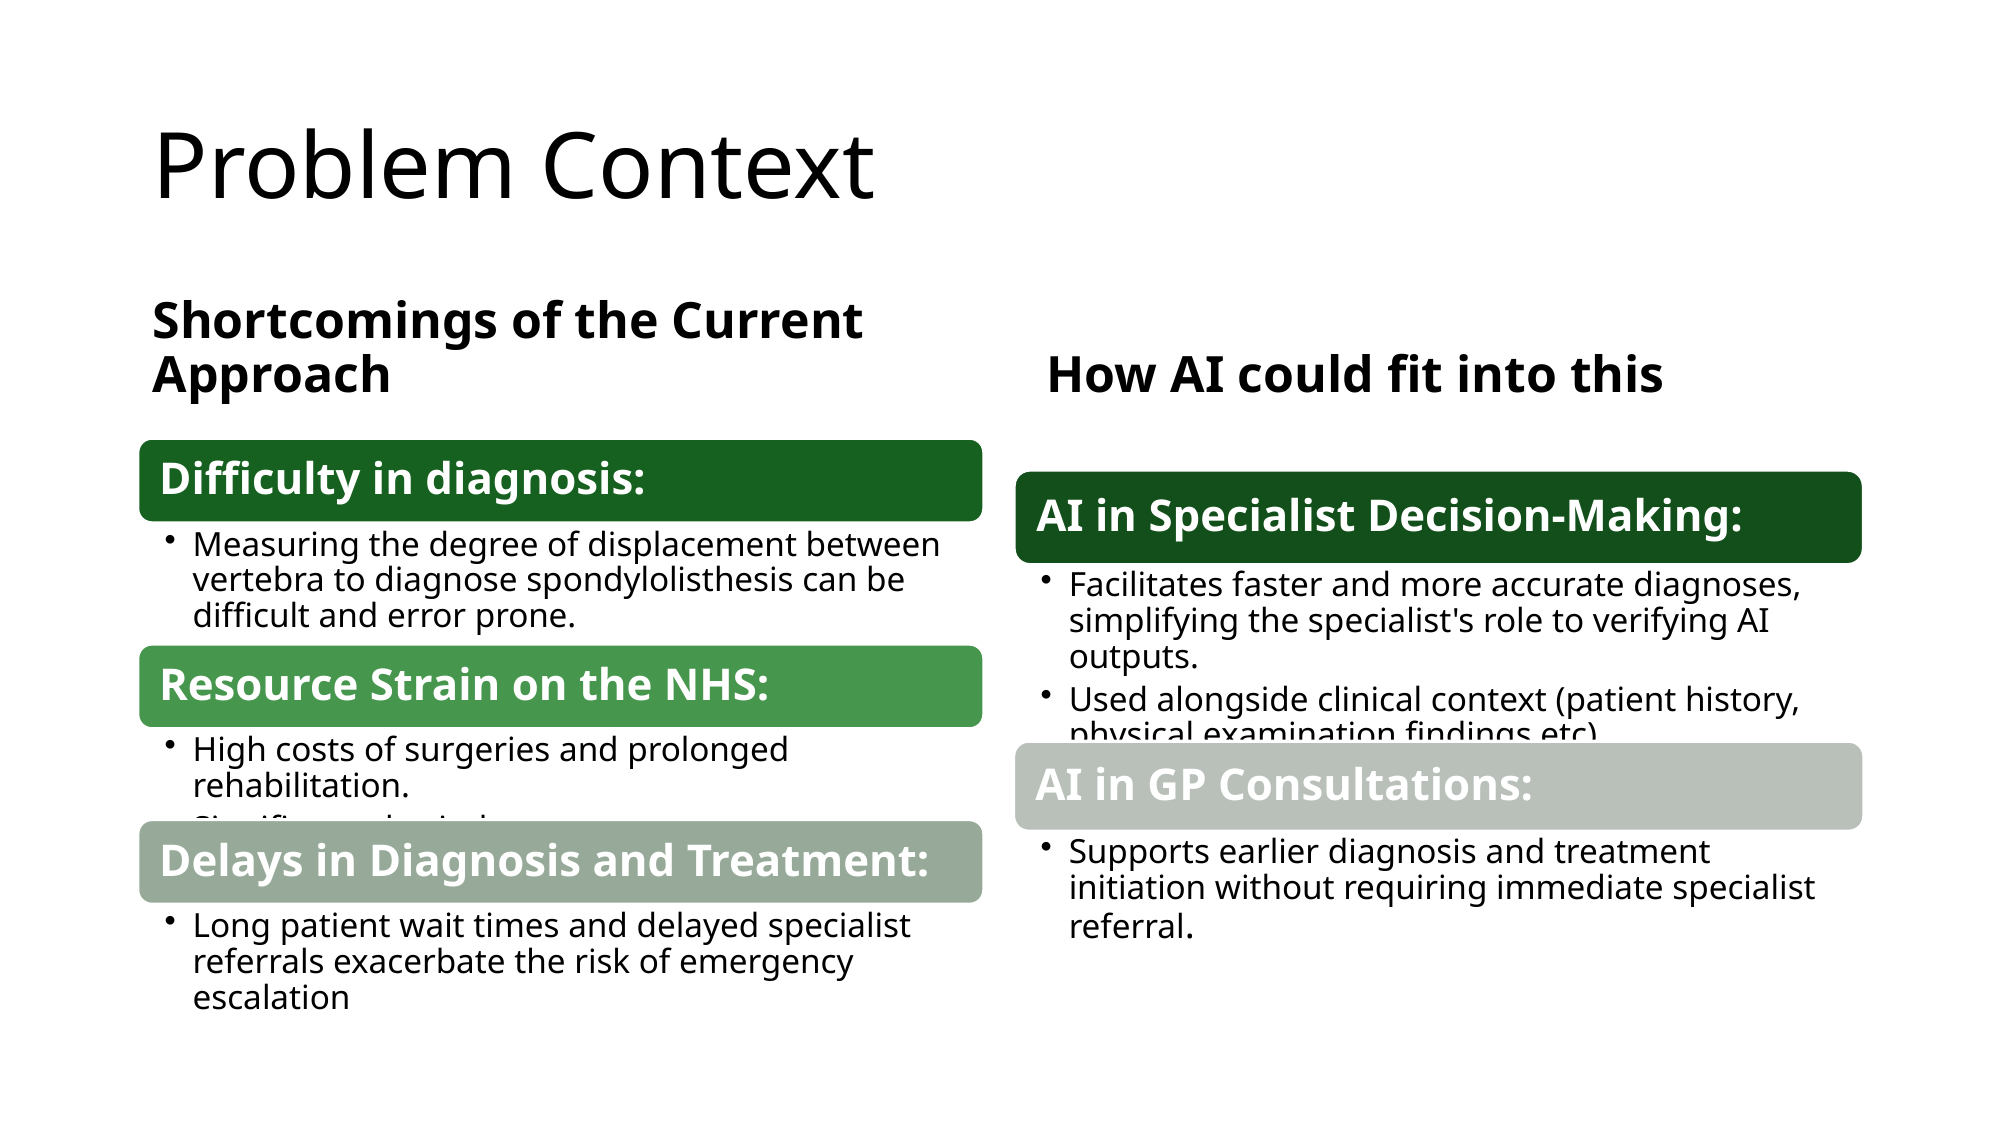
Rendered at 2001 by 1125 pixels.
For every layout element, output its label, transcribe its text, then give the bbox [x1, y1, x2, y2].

title Problem Context [137, 59, 1863, 275]
list Shortcomings of the Current Approach [137, 275, 1031, 411]
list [1013, 436, 1865, 1042]
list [137, 410, 985, 1016]
list How AI could fit into this [1031, 275, 1883, 411]
